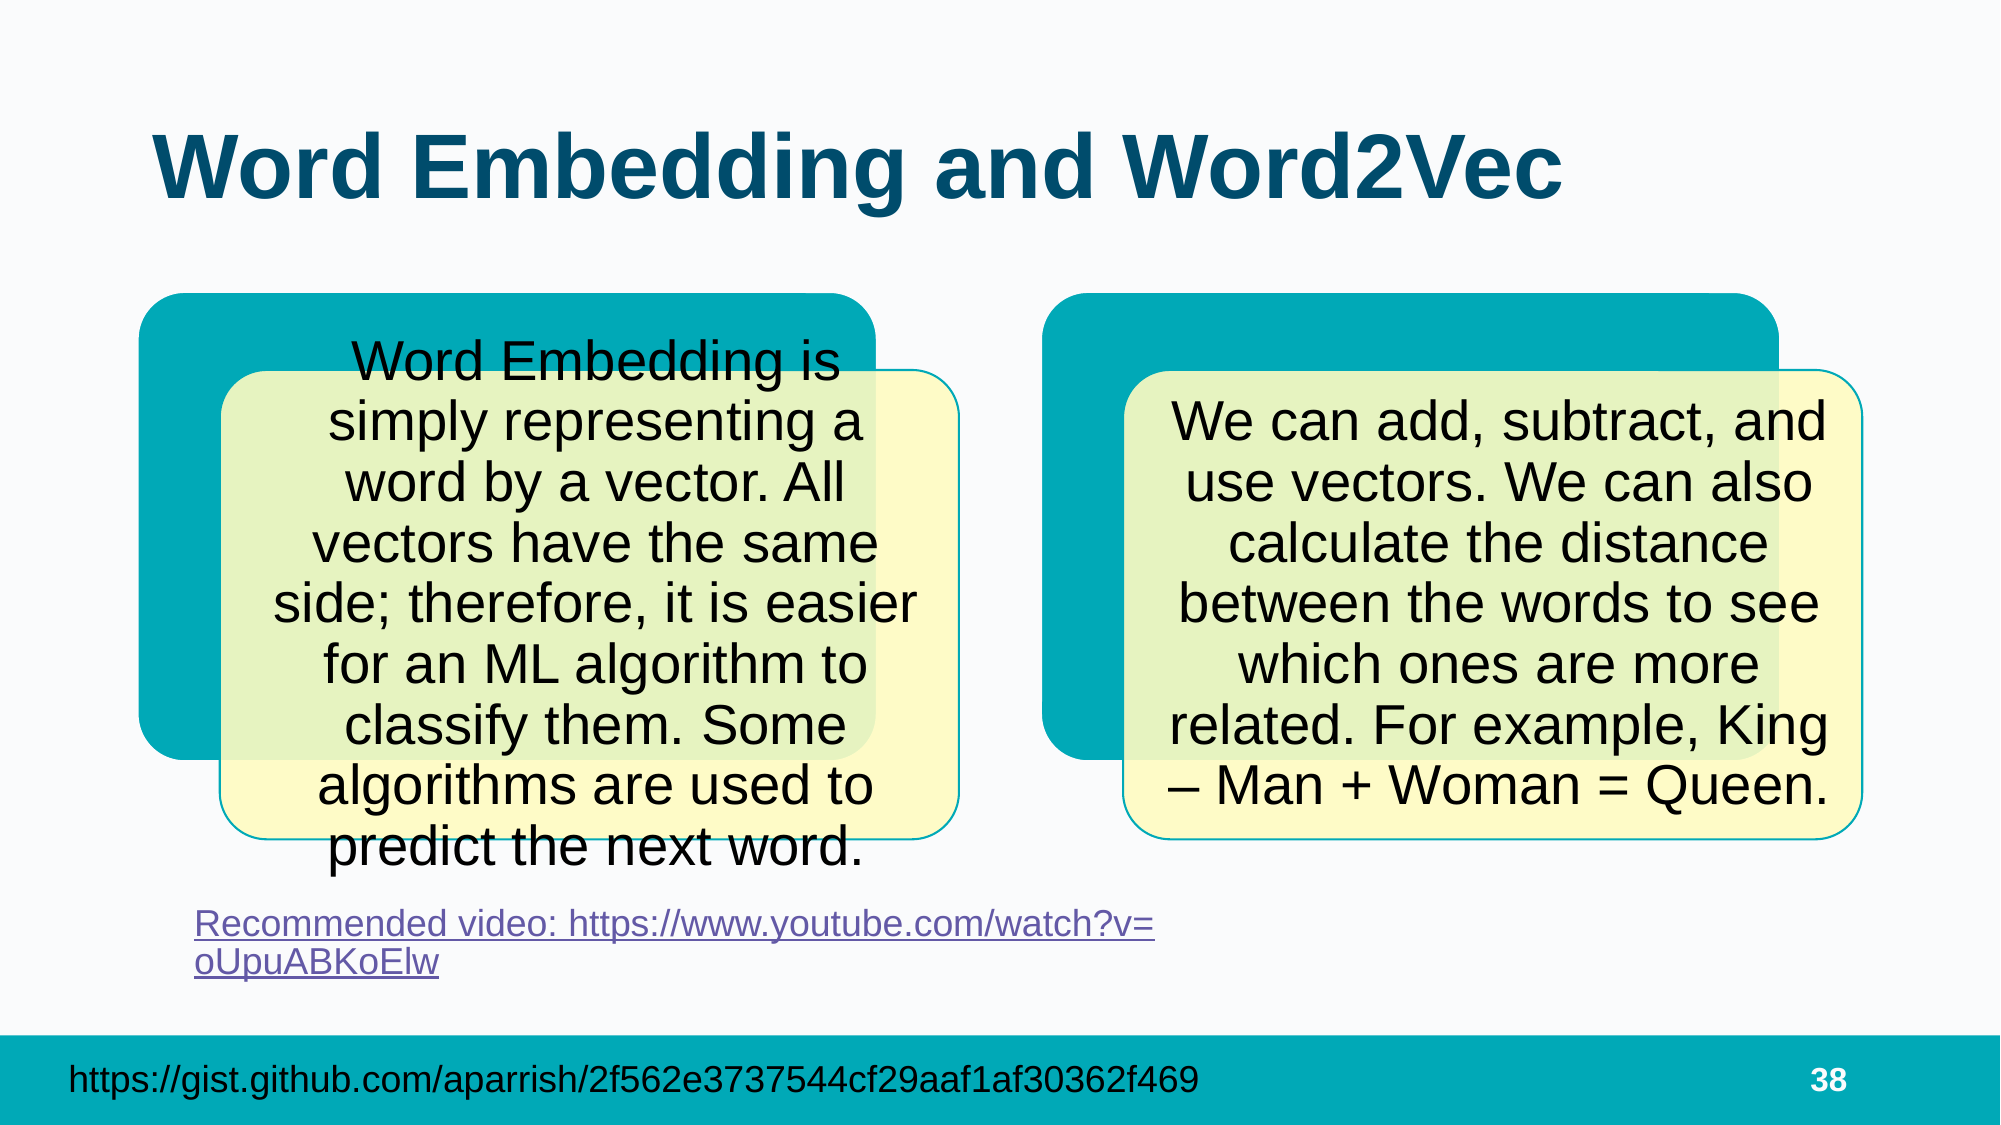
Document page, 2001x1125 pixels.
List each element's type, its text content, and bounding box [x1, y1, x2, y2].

slide_number 38 [1412, 1047, 1863, 1108]
text_box Recommended video: https://www.youtube.com/watch?v=oUpuABKoElw [179, 899, 1180, 952]
title Word Embedding and Word2Vec [137, 59, 1863, 232]
text_box https://gist.github.com/aparrish/2f562e3737544cf29aaf1af30362f469 [53, 1047, 1463, 1107]
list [137, 232, 1863, 899]
